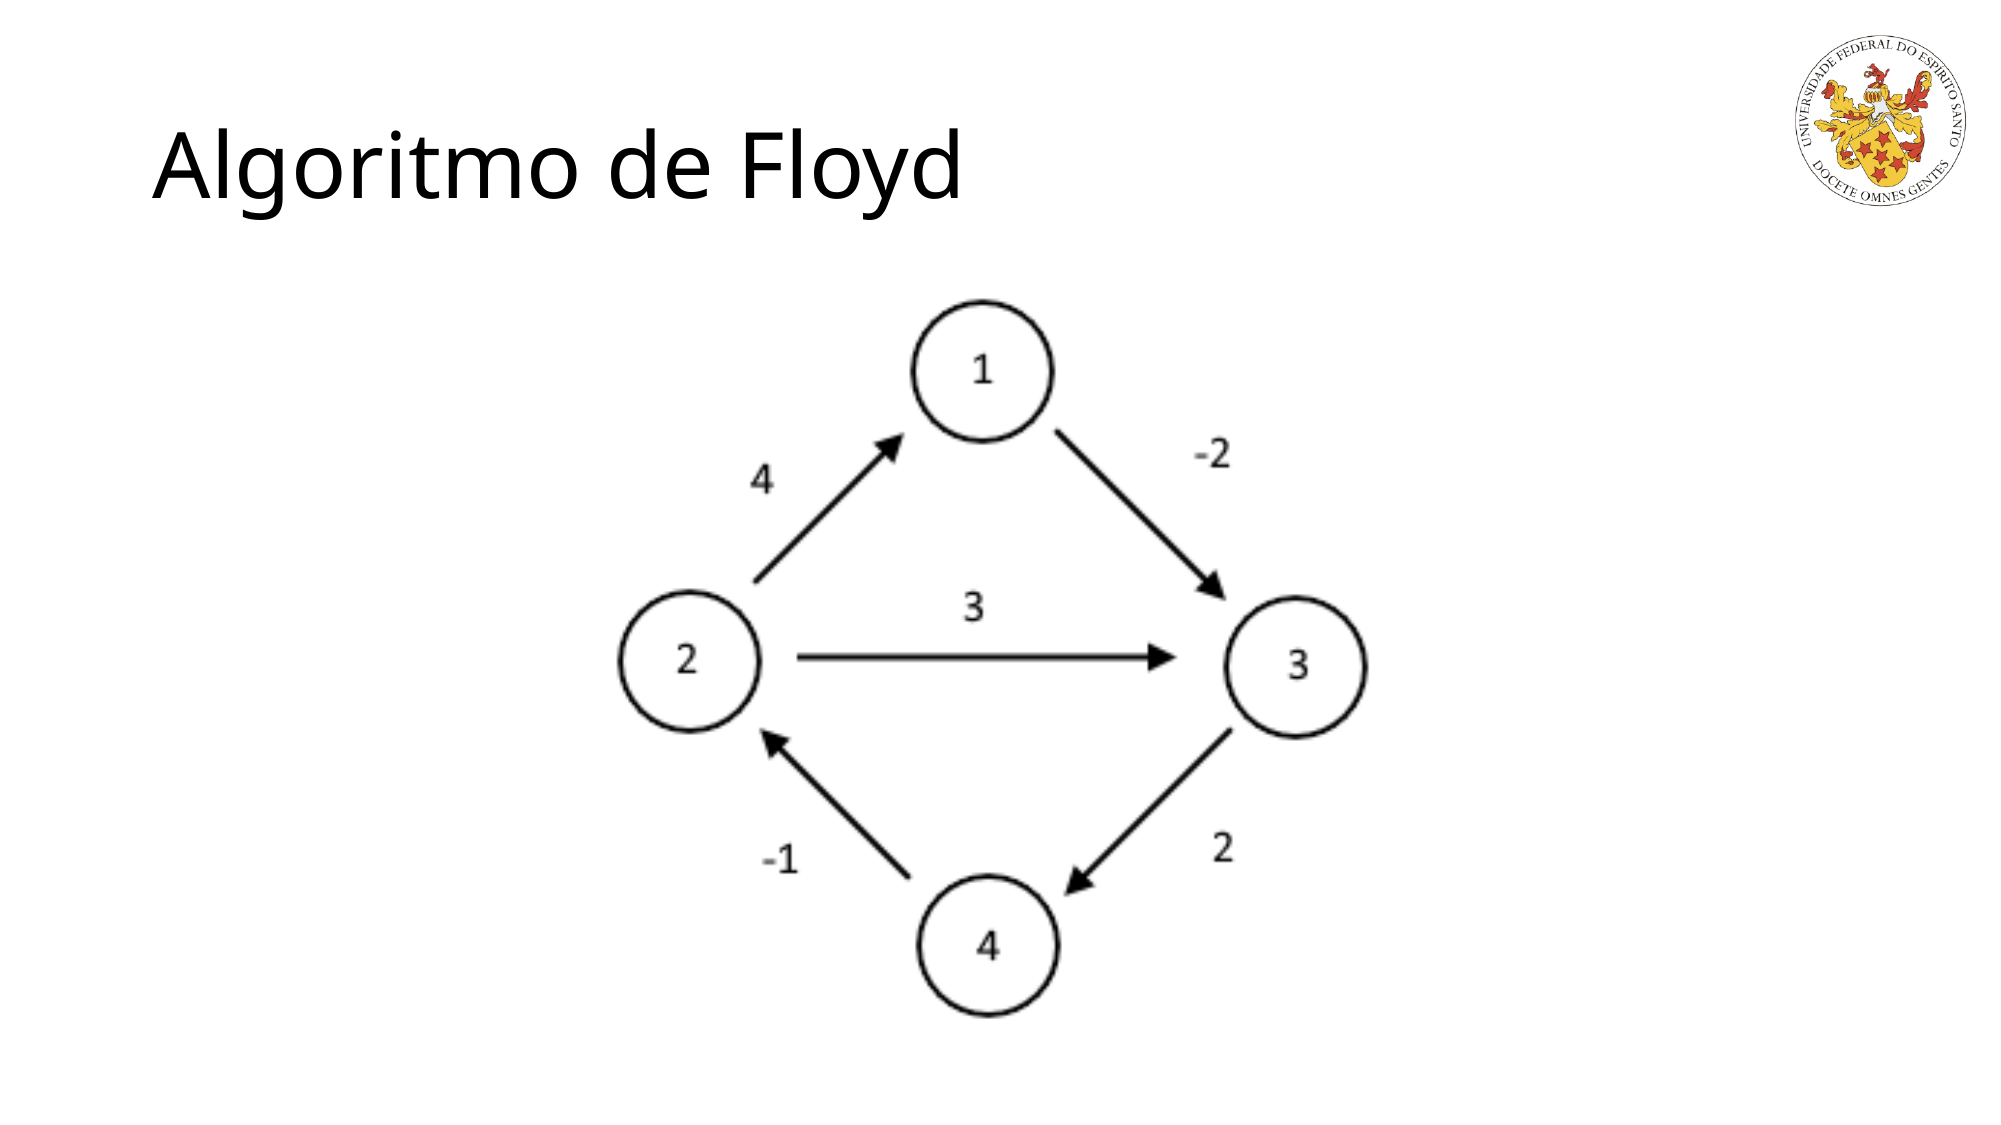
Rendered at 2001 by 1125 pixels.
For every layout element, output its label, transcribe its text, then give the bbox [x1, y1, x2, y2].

picture [1791, 31, 1971, 211]
picture [569, 277, 1430, 1048]
title Algoritmo de Floyd [137, 59, 1863, 278]
